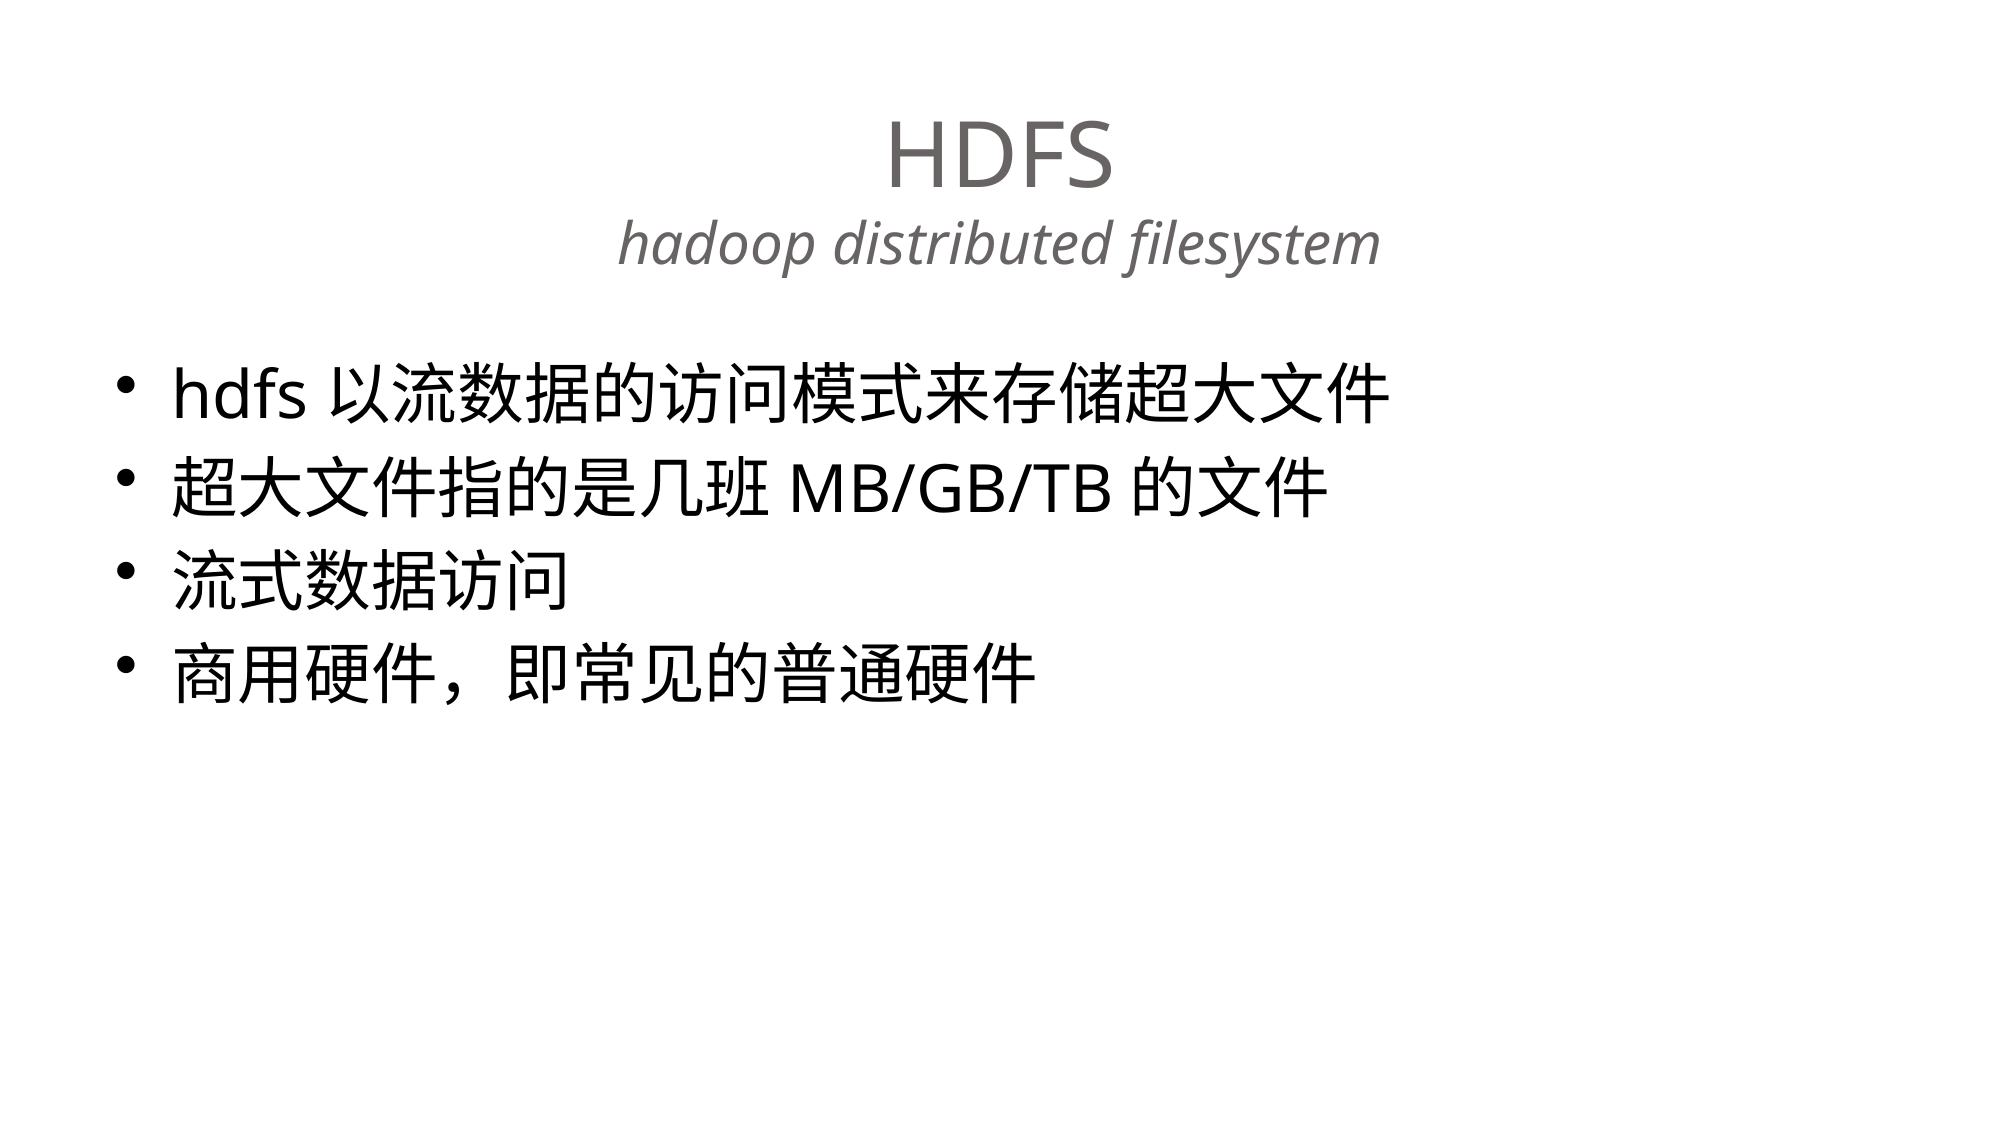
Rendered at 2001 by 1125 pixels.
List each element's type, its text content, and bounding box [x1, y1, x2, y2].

list hdfs以流数据的访问模式来存储超大文件 超大文件指的是几班MB/GB/TB的文件 流式数据访问 商用硬件，即常见的普通硬件 [99, 344, 1901, 1088]
title HDFS hadoop distributed filesystem [99, 127, 1901, 316]
